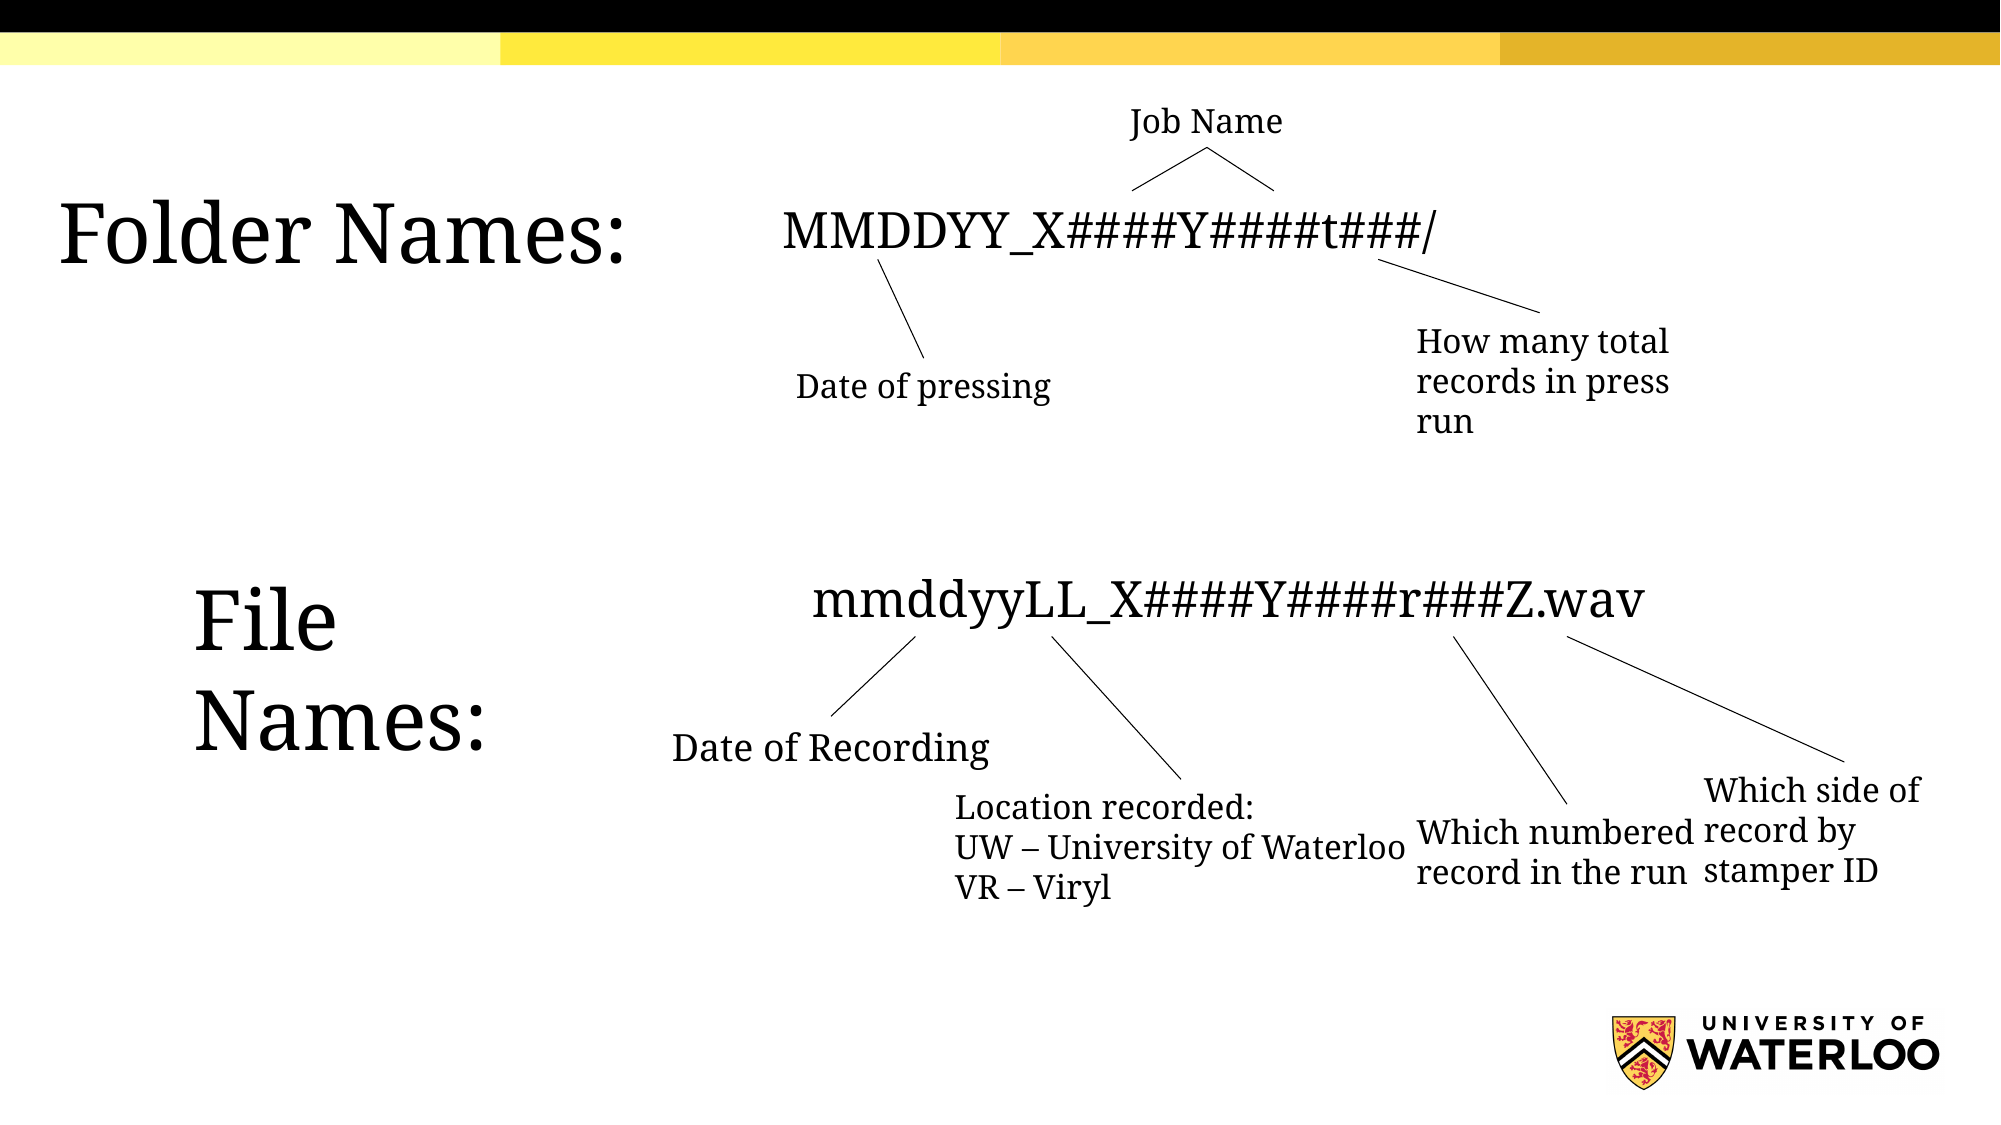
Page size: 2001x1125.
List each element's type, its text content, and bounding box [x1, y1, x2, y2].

text_box Location recorded: UW – University of Waterloo VR – Viryl [940, 779, 1422, 914]
picture [1606, 1008, 1945, 1095]
text_box How many total records in press run [1401, 312, 1744, 448]
text_box Which side of record by stamper ID [1688, 761, 2000, 897]
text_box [1378, 259, 1540, 313]
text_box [1051, 636, 1181, 780]
text_box mmddyyLL_X####Y####r###Z.wav [797, 559, 1802, 695]
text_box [1453, 636, 1568, 805]
text_box File Names: [178, 559, 607, 775]
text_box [1208, 148, 1274, 191]
text_box Which numbered record in the run [1401, 804, 1733, 899]
list MMDDYY_X####Y####t###/ [767, 190, 1497, 271]
text_box Date of Recording [657, 716, 1006, 776]
text_box Date of pressing [781, 358, 1067, 413]
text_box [1132, 148, 1208, 191]
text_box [877, 259, 924, 359]
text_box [830, 636, 916, 717]
text_box Job Name [1002, 92, 1411, 148]
text_box Folder Names: [43, 172, 666, 288]
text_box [1566, 636, 1845, 762]
